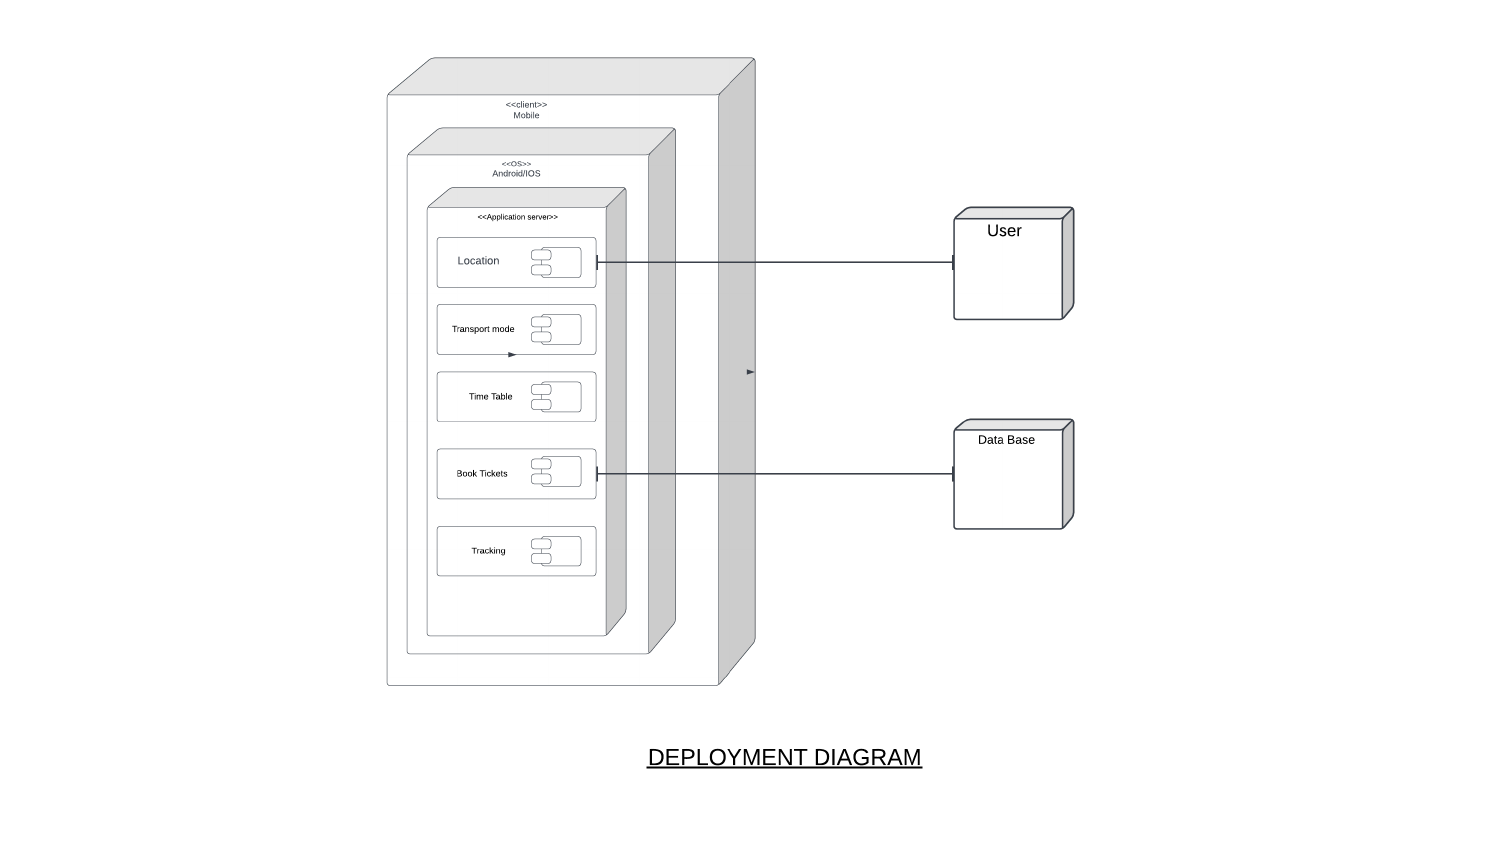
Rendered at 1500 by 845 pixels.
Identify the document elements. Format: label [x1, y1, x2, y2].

picture [367, 38, 1093, 805]
